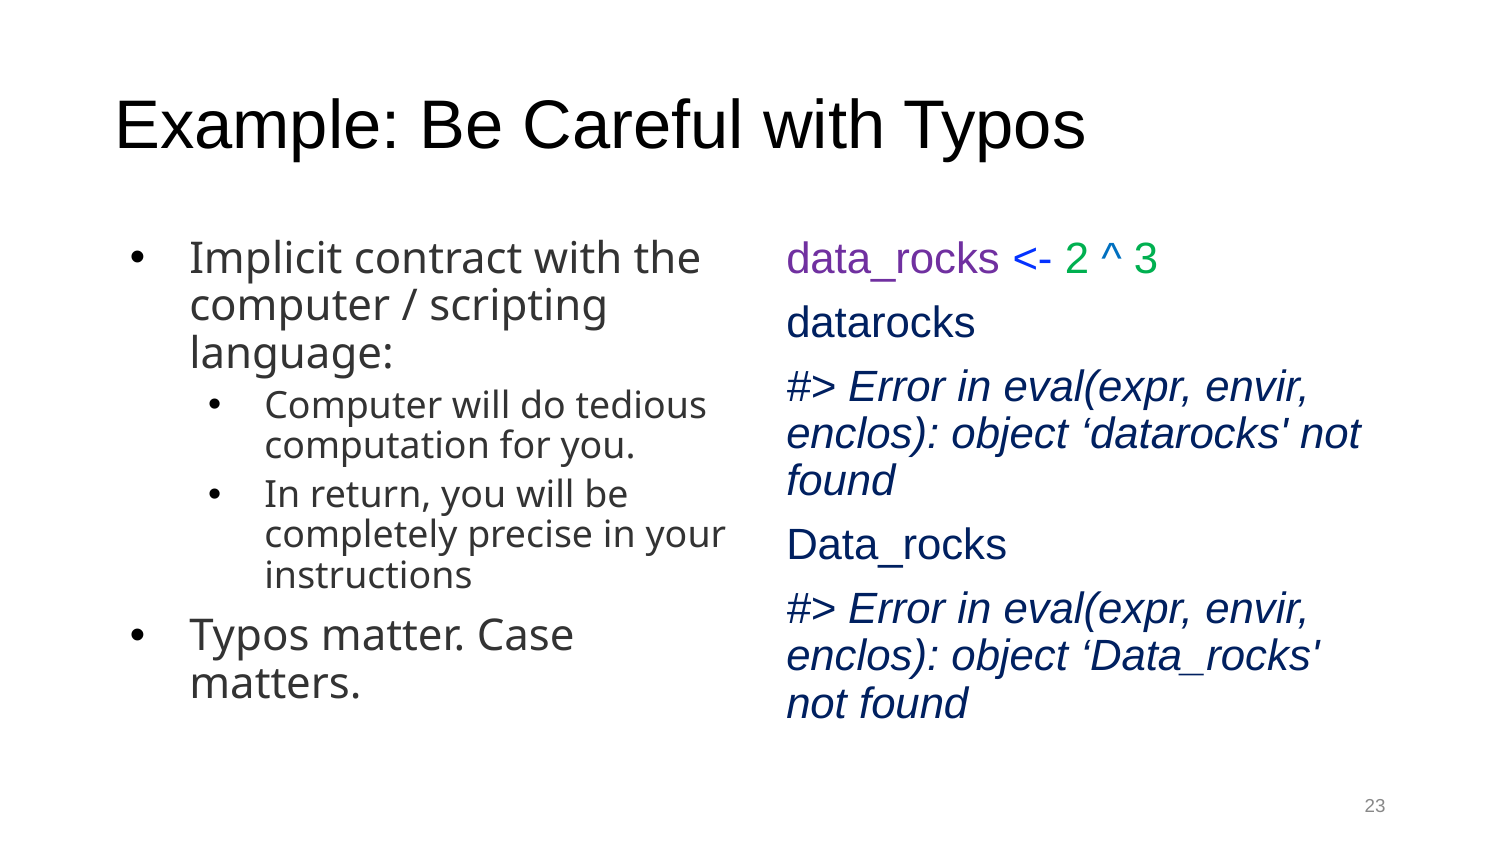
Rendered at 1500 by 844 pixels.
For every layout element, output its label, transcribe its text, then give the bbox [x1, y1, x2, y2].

list Implicit contract with the computer / scripting language: Computer will do tedious computation for you. In return, you will be completely precise in your instructions Typos matter. Case matters. [103, 224, 741, 760]
title Example: Be Careful with Typos [103, 44, 1397, 208]
slide_number 23 [1059, 782, 1397, 827]
list data_rocks <- 2 ^ 3 datarocks #> Error in eval(expr, envir, enclos): object ‘datarocks' not found Data_rocks #> Error in eval(expr, envir, enclos): object ‘Data_rocks' not found [759, 224, 1397, 760]
